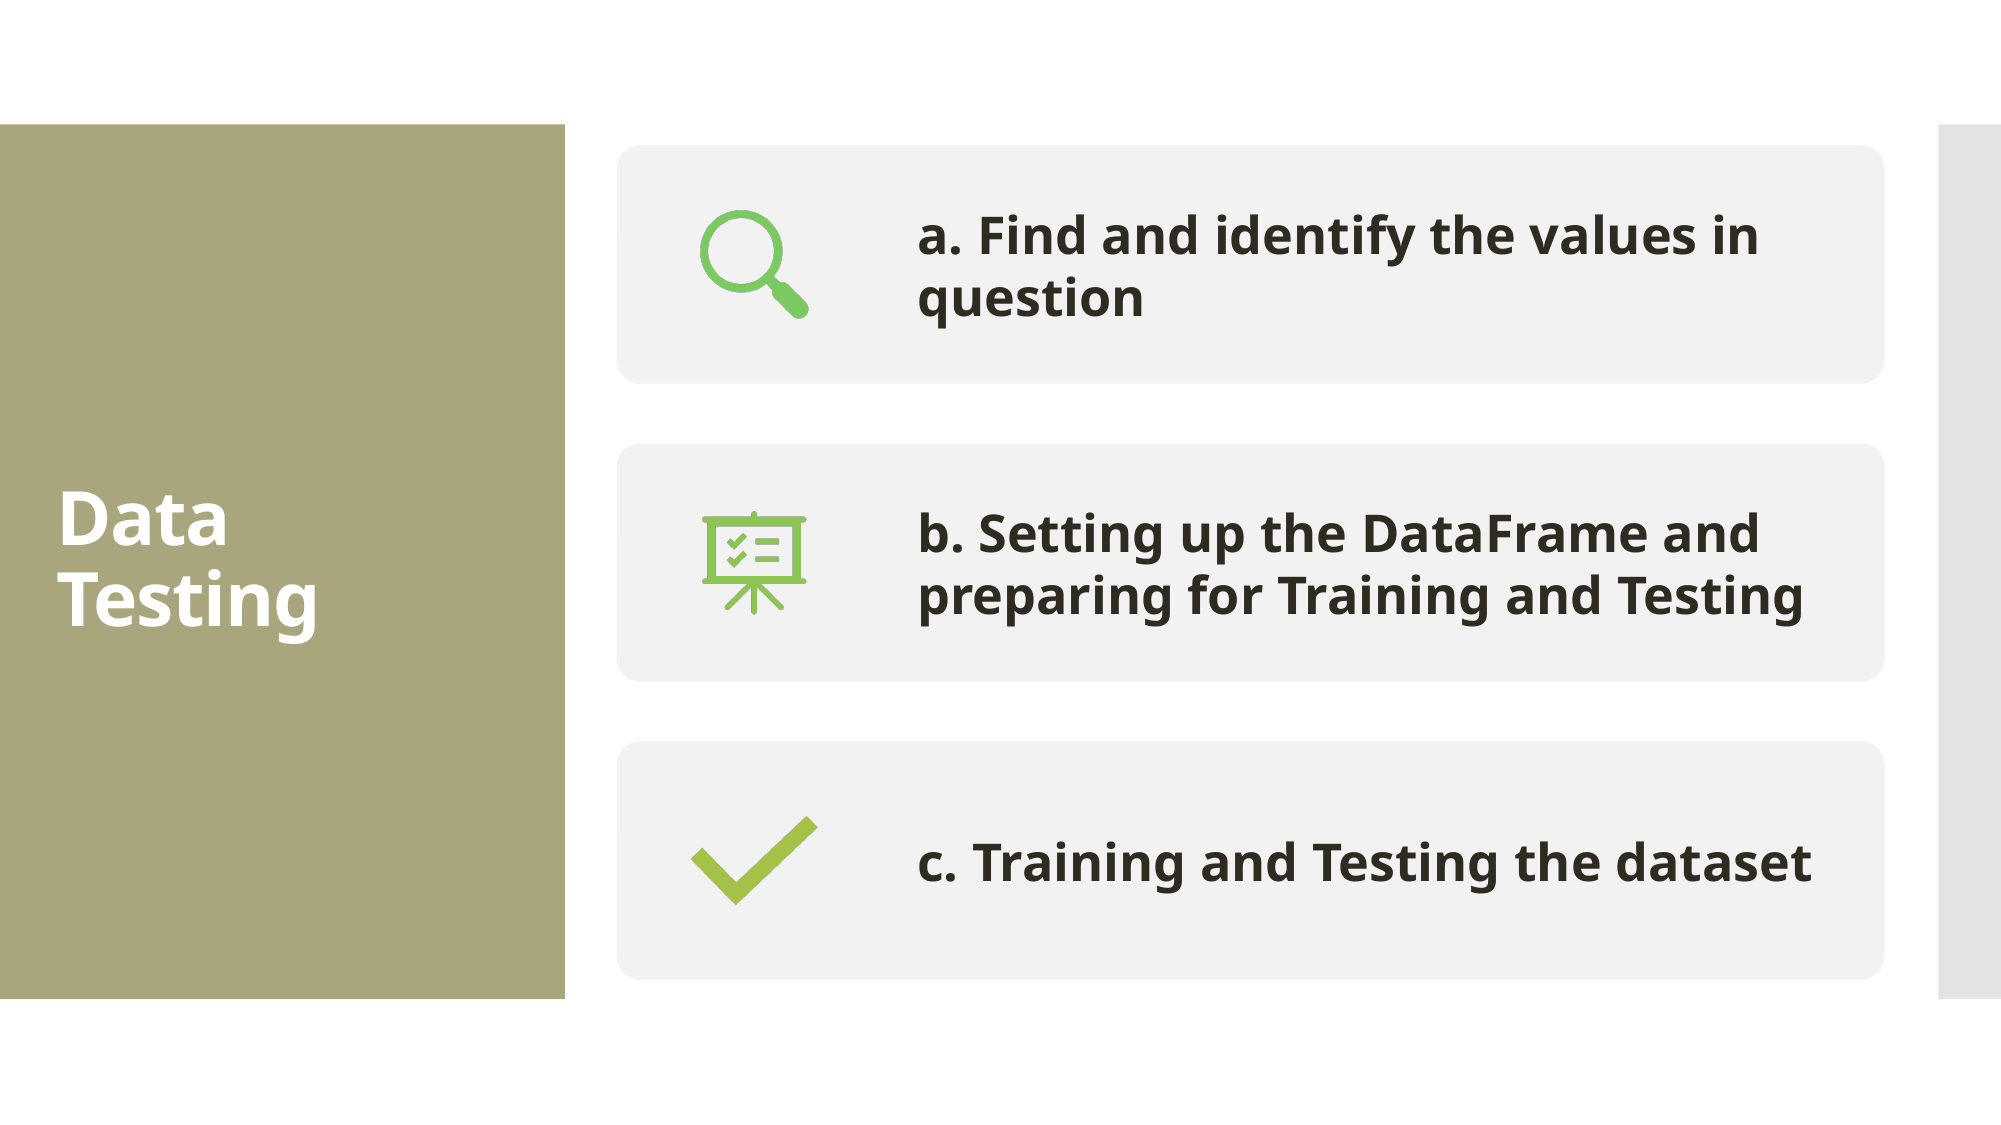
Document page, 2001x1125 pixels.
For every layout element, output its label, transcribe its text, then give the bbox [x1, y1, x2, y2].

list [616, 145, 1885, 980]
title Data Testing [41, 184, 525, 940]
